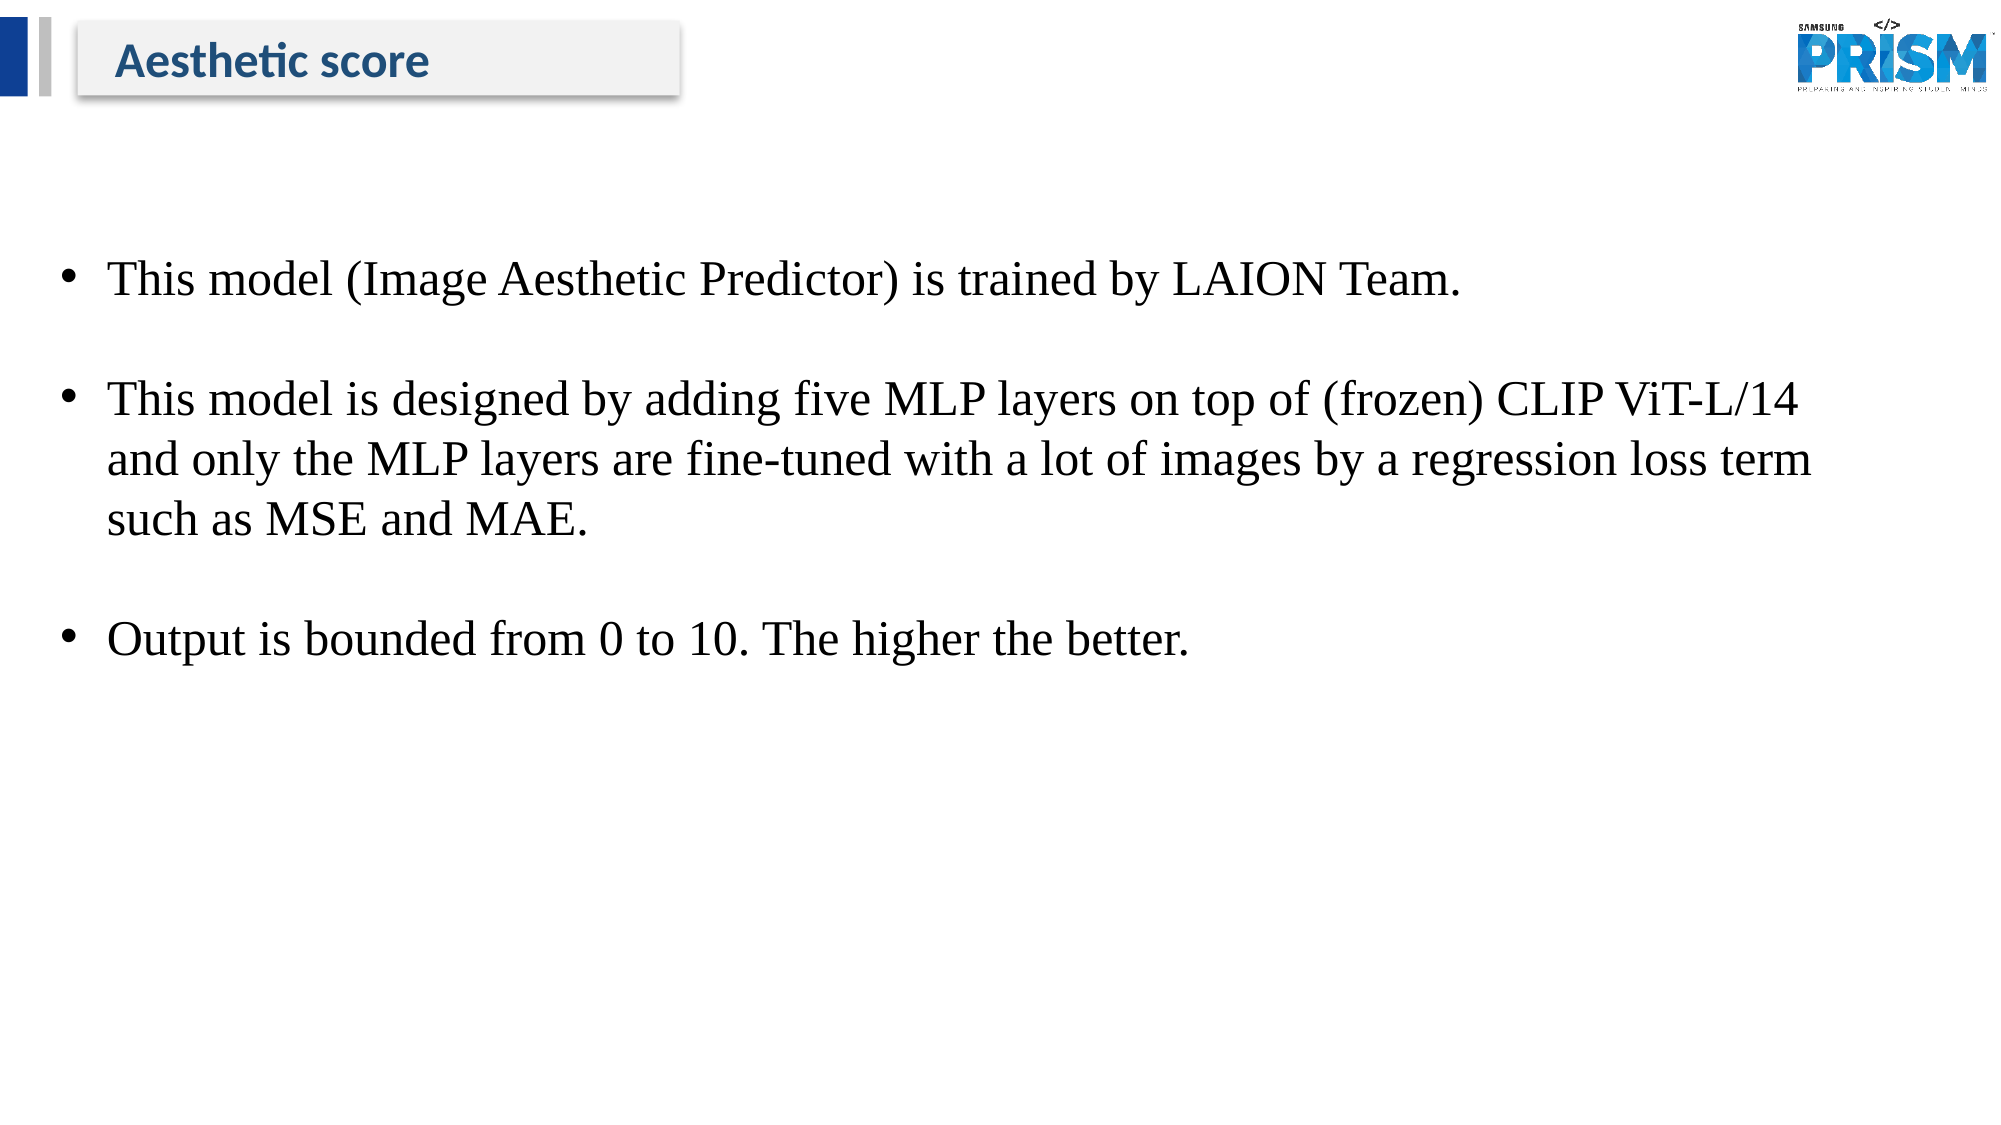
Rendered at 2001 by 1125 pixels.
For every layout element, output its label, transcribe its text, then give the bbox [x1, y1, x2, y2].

text_box [0, 16, 29, 97]
text_box Aesthetic score [77, 20, 680, 96]
text_box This model (Image Aesthetic Predictor) is trained by LAION Team. This model is designed by adding five MLP layers on top of (frozen) CLIP ViT-L/14 and only the MLP layers are fine-tuned with a lot of images by a regression loss term such as MSE and MAE. Output is bounded from 0 to 10. The higher the better. [45, 238, 1885, 673]
picture [1794, 17, 2000, 96]
text_box [38, 16, 52, 97]
